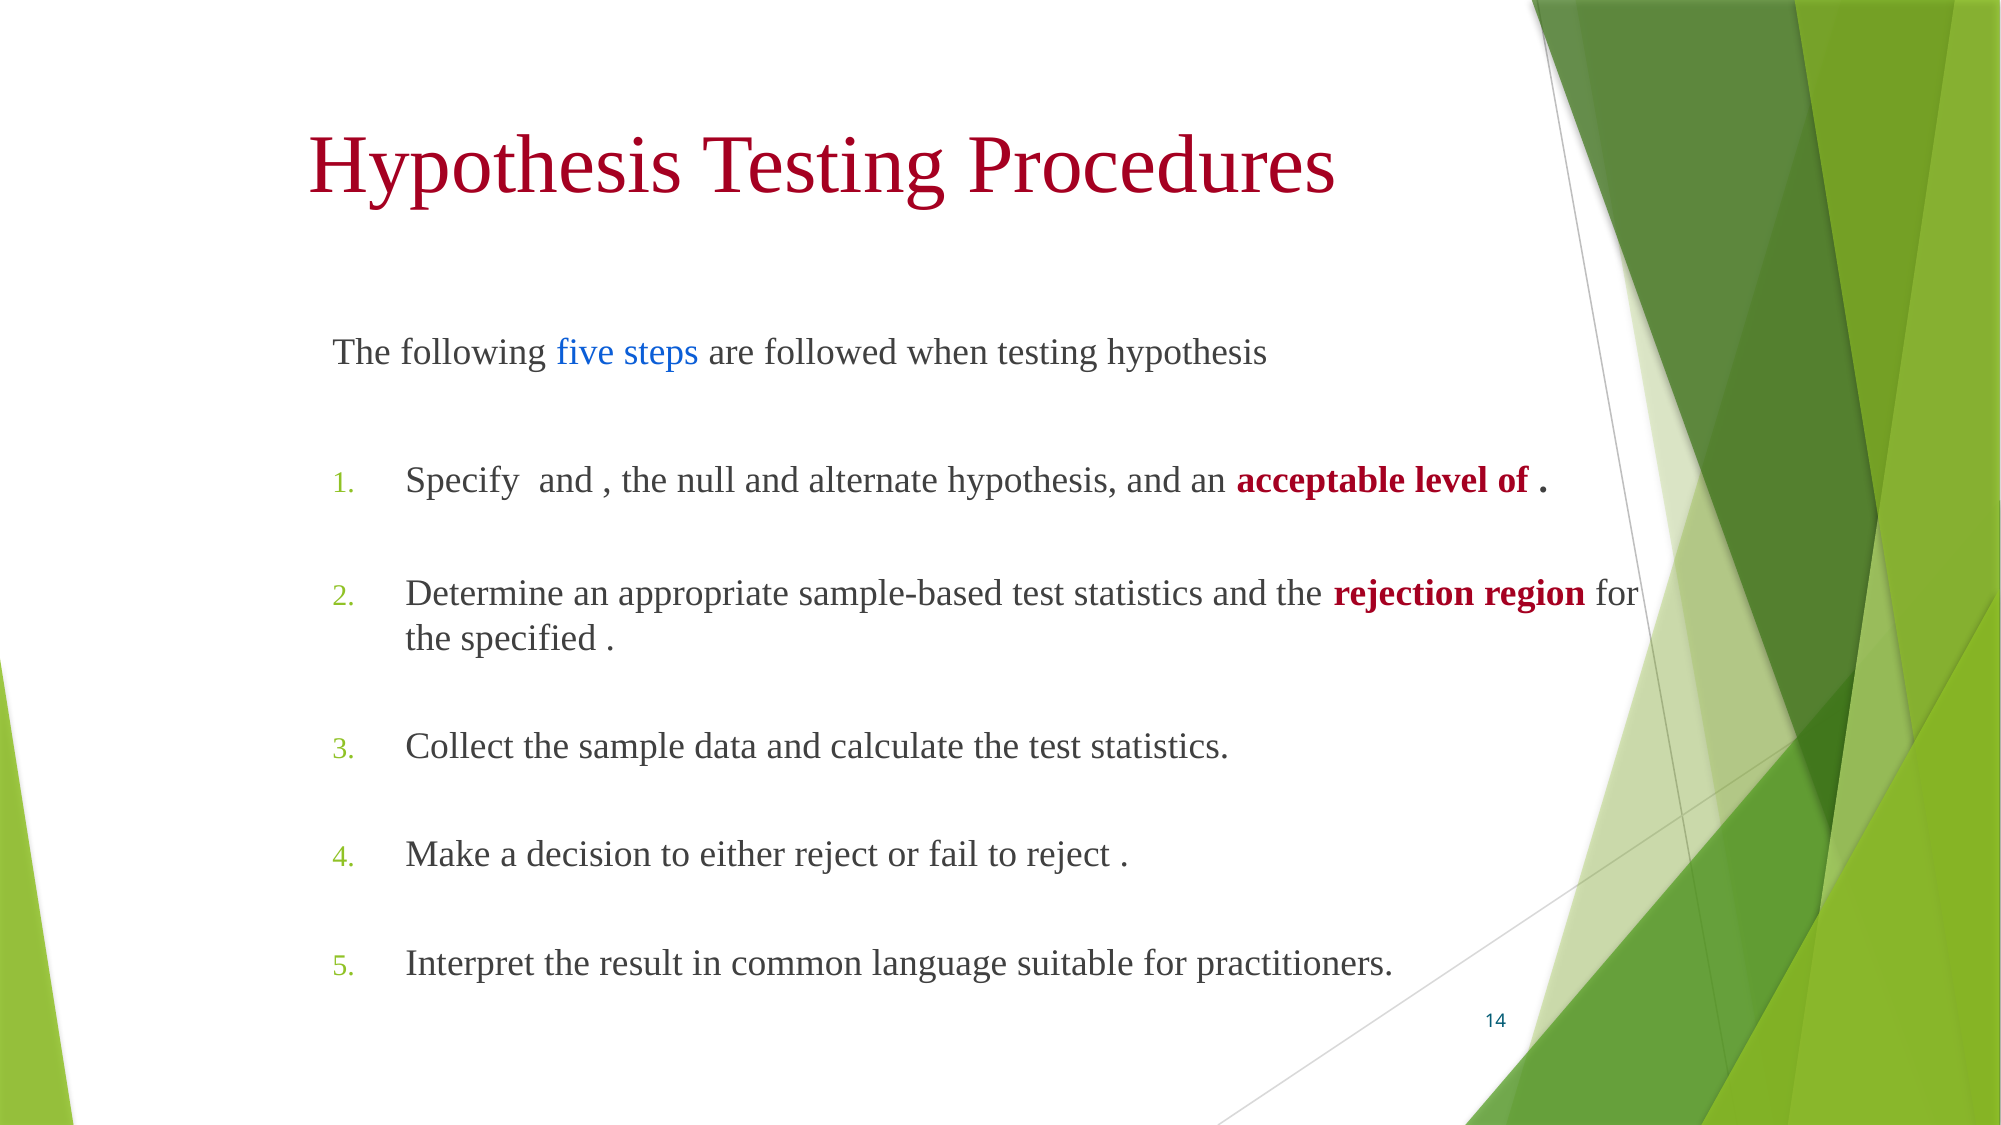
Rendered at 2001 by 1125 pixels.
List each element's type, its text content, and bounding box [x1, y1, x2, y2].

slide_number 14 [1409, 991, 1522, 1051]
title Hypothesis Testing Procedures [293, 101, 1676, 233]
